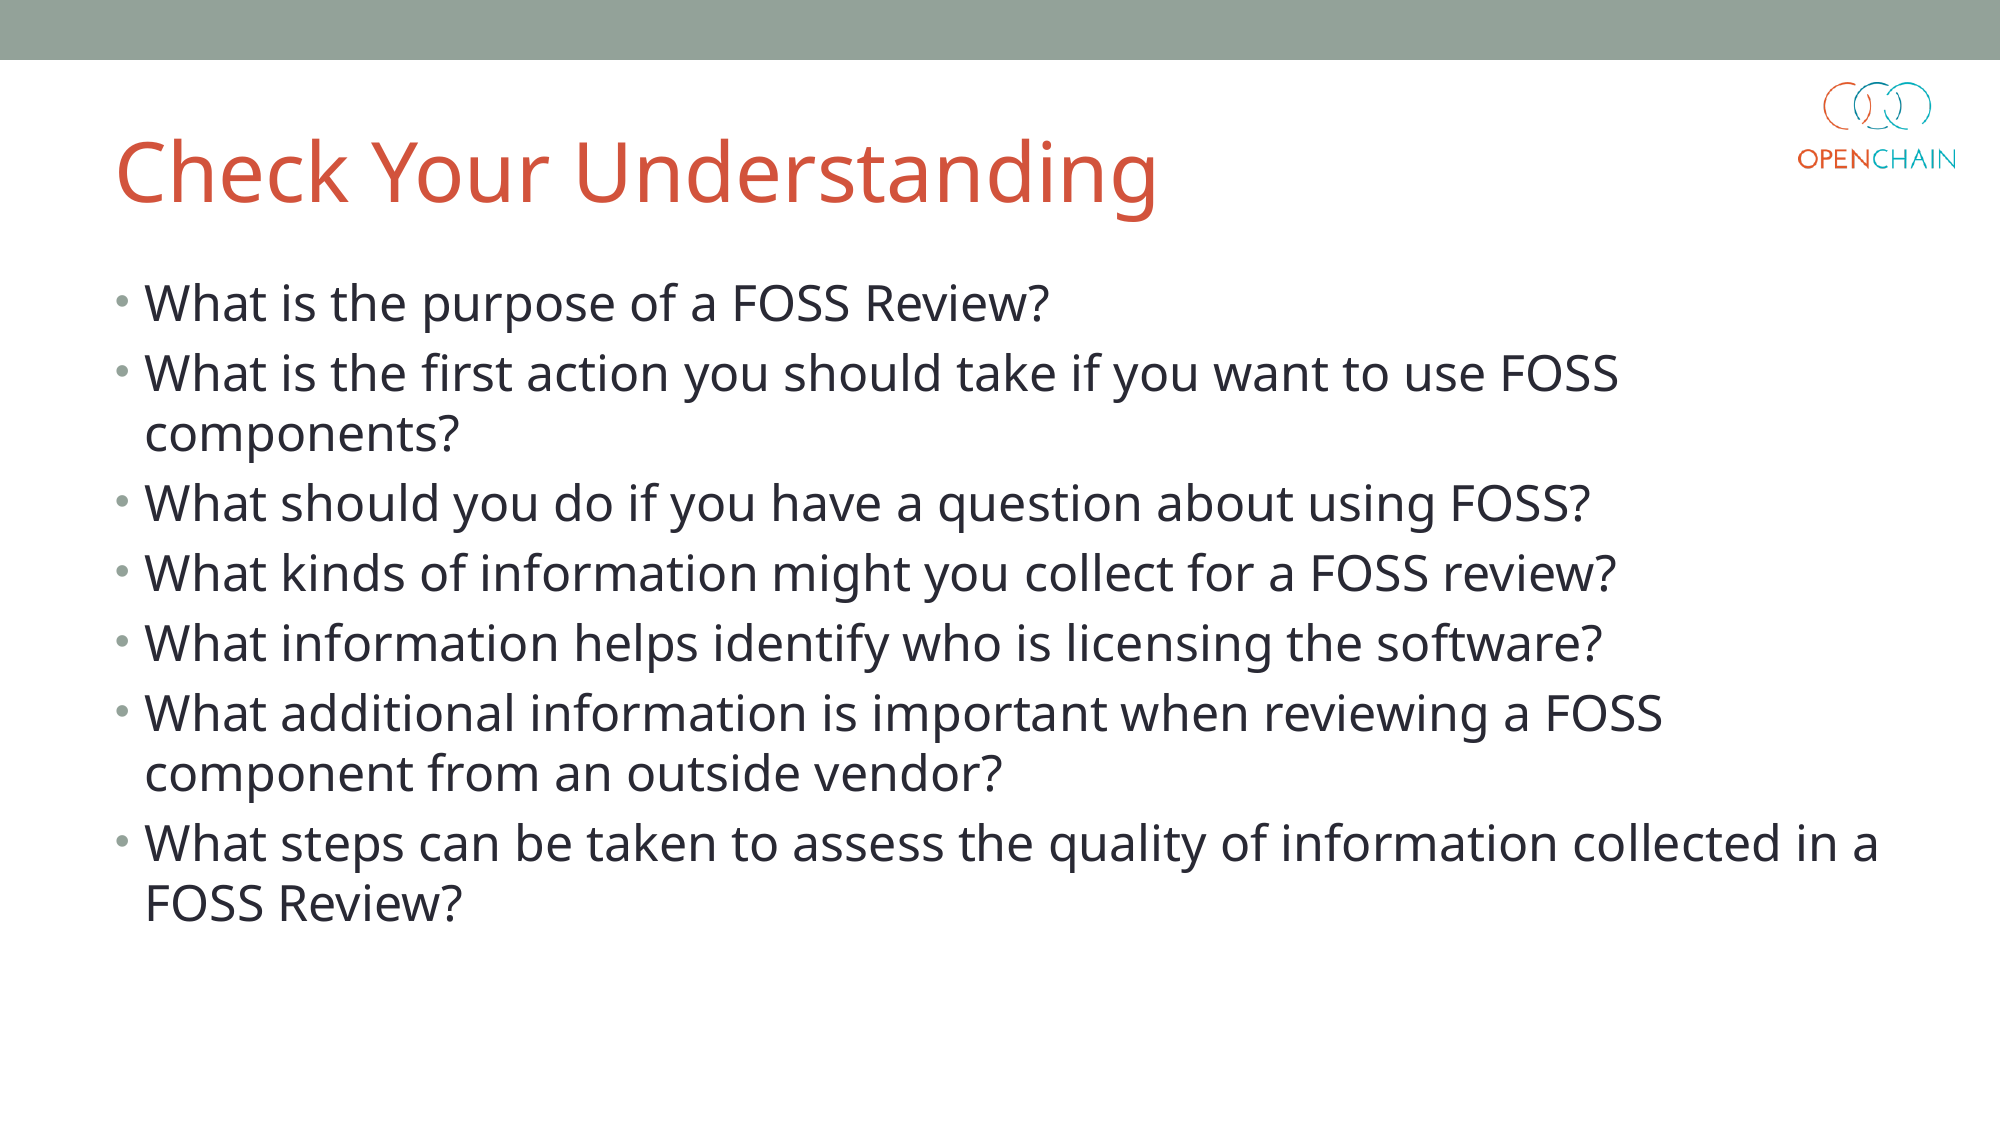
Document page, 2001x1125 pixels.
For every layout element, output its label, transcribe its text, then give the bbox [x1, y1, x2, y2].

picture [1798, 82, 1955, 169]
text_box Check Your Understanding [99, 87, 1900, 250]
text_box What is the purpose of a FOSS Review? What is the first action you should take if you want to use FOSS components? What should you do if you have a question about using FOSS? What kinds of information might you collect for a FOSS review? What information helps identify who is licensing the software? What additional information is important when reviewing a FOSS component from an outside vendor? What steps can be taken to assess the quality of information collected in a FOSS Review? [99, 263, 1900, 1064]
